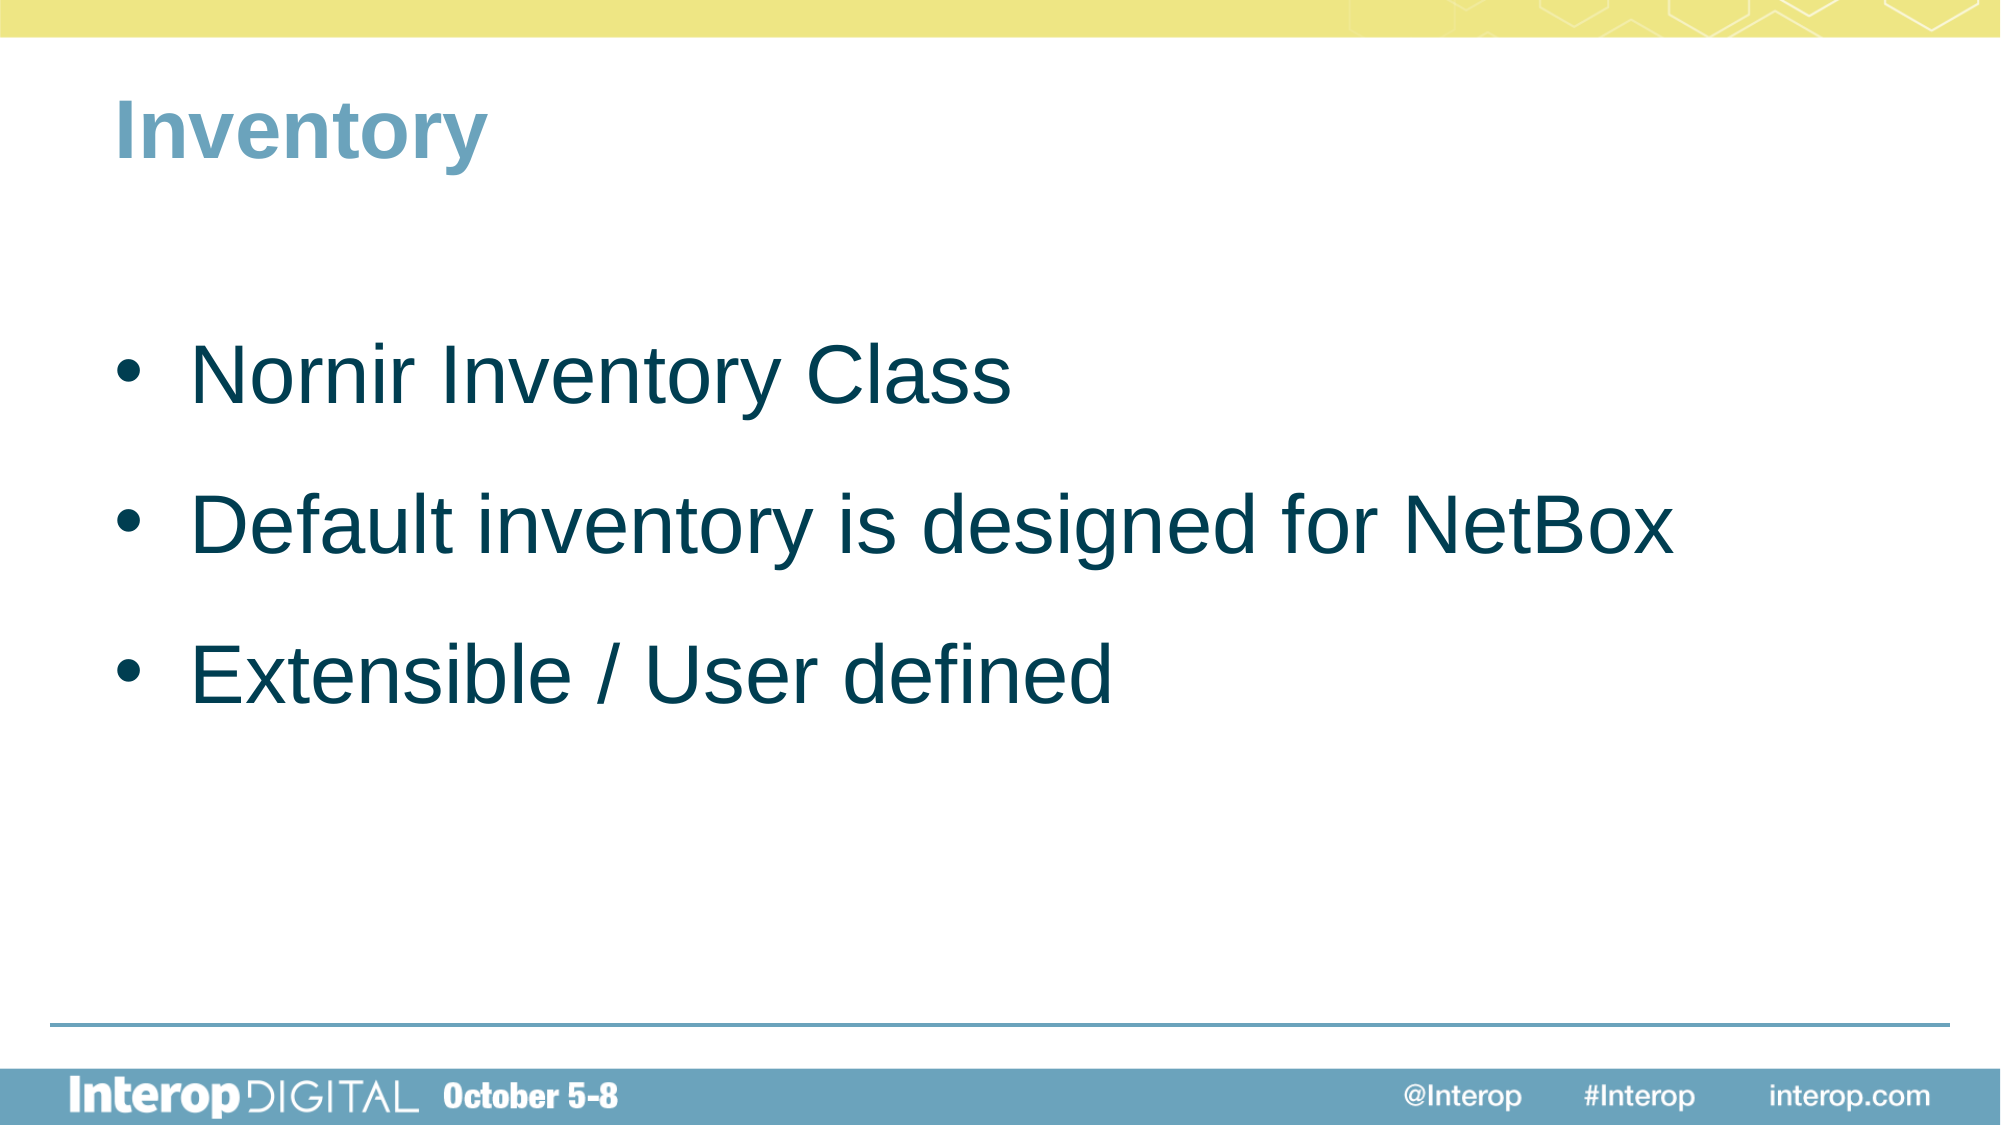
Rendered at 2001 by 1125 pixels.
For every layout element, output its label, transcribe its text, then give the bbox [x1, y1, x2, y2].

list Nornir Inventory Class Default inventory is designed for NetBox Extensible / User defined [99, 262, 1900, 1005]
title Inventory [99, 37, 1900, 225]
picture [0, 0, 2001, 1125]
